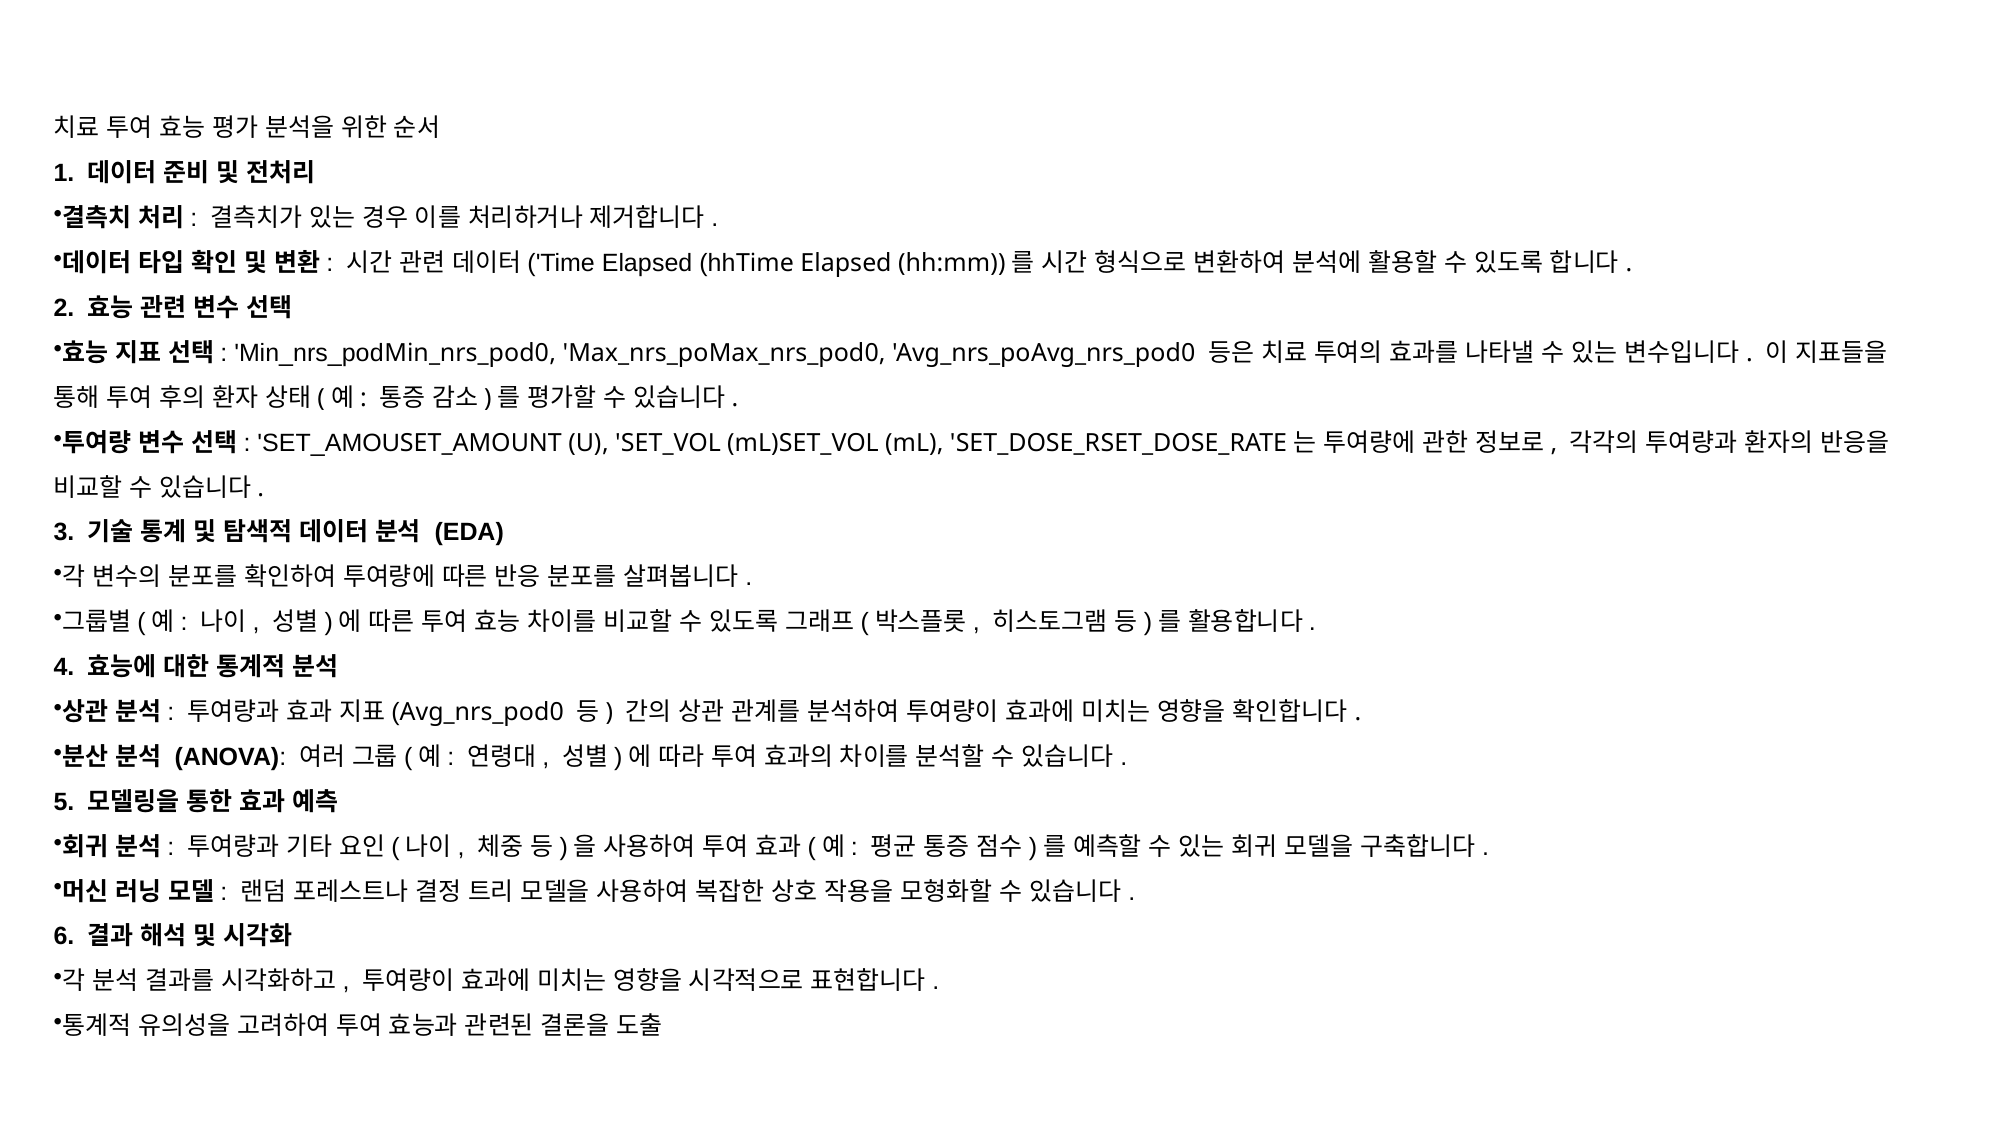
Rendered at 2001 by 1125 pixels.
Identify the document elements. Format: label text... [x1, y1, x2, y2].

text_box 치료 투여 효능 평가 분석을 위한 순서 1. 데이터 준비 및 전처리 결측치 처리: 결측치가 있는 경우 이를 처리하거나 제거합니다. 데이터 타입 확인 및 변환: 시간 관련 데이터('Time Elapsed (hhTime Elapsed (hh:mm))를 시간 형식으로 변환하여 분석에 활용할 수 있도록 합니다. 2. 효능 관련 변수 선택 효능 지표 선택: 'Min_nrs_podMin_nrs_pod0, 'Max_nrs_poMax_nrs_pod0, 'Avg_nrs_poAvg_nrs_pod0 등은 치료 투여의 효과를 나타낼 수 있는 변수입니다. 이 지표들을 통해 투여 후의 환자 상태(예: 통증 감소)를 평가할 수 있습니다. 투여량 변수 선택: 'SET_AMOUSET_AMOUNT (U), 'SET_VOL (mL)SET_VOL (mL), 'SET_DOSE_RSET_DOSE_RATE는 투여량에 관한 정보로, 각각의 투여량과 환자의 반응을 비교할 수 있습니다. 3. 기술 통계 및 탐색적 데이터 분석 (EDA) 각 변수의 분포를 확인하여 투여량에 따른 반응 분포를 살펴봅니다. 그룹별(예: 나이, 성별)에 따른 투여 효능 차이를 비교할 수 있도록 그래프(박스플롯, 히스토그램 등)를 활용합니다. 4. 효능에 대한 통계적 분석 상관 분석: 투여량과 효과 지표(Avg_nrs_pod0 등) 간의 상관 관계를 분석하여 투여량이 효과에 미치는 영향을 확인합니다. 분산 분석 (ANOVA): 여러 그룹(예: 연령대, 성별)에 따라 투여 효과의 차이를 분석할 수 있습니다. 5. 모델링을 통한 효과 예측 회귀 분석: 투여량과 기타 요인(나이, 체중 등)을 사용하여 투여 효과(예: 평균 통증 점수)를 예측할 수 있는 회귀 모델을 구축합니다. 머신 러닝 모델: 랜덤 포레스트나 결정 트리 모델을 사용하여 복잡한 상호 작용을 모형화할 수 있습니다. 6. 결과 해석 및 시각화 각 분석 결과를 시각화하고, 투여량이 효과에 미치는 영향을 시각적으로 표현합니다. 통계적 유의성을 고려하여 투여 효능과 관련된 결론을 도출 [38, 89, 1919, 1092]
